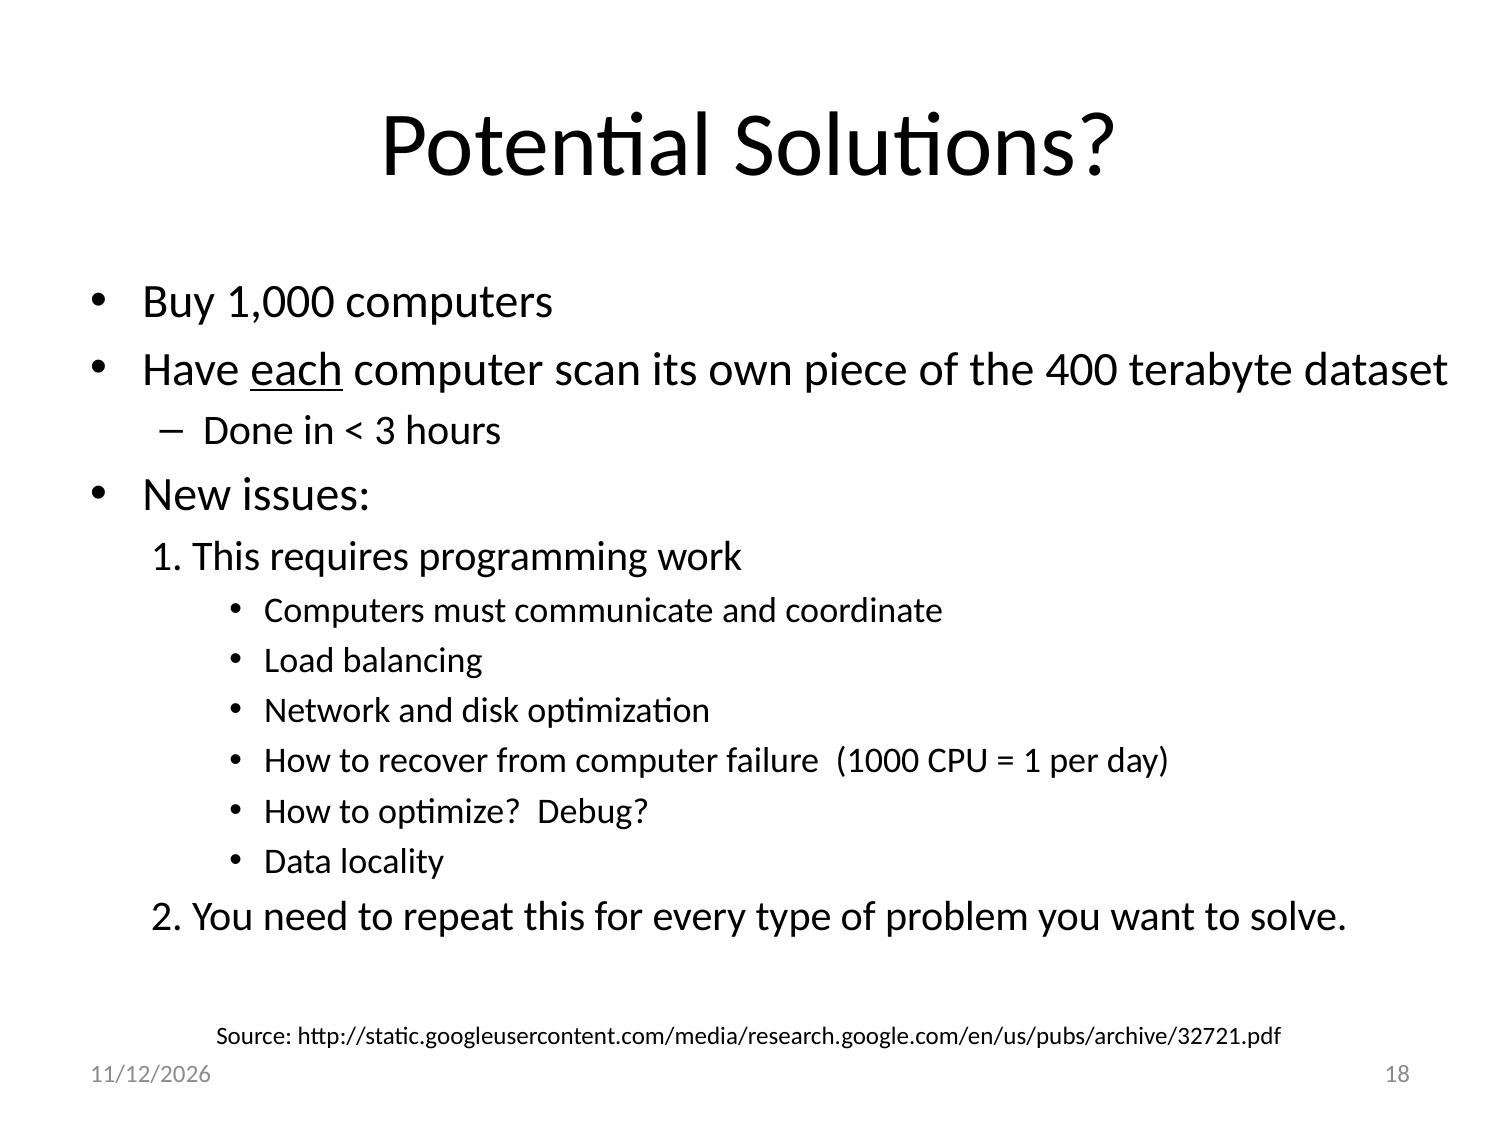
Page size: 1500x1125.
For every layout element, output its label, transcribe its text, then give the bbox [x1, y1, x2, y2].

text_box Source: http://static.googleusercontent.com/media/research.google.com/en/us/pubs/archive/32721.pdf [201, 1012, 1299, 1058]
title Potential Solutions? [75, 45, 1425, 233]
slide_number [75, 1042, 425, 1103]
slide_number 18 [1074, 1042, 1425, 1103]
list Buy 1,000 computers Have each computer scan its own piece of the 400 terabyte dataset Done in < 3 hours New issues: 1. This requires programming work Computers must communicate and coordinate Load balancing Network and disk optimization How to recover from computer failure (1000 CPU = 1 per day) How to optimize? Debug? Data locality 2. You need to repeat this for every type of problem you want to solve. [75, 262, 1467, 1005]
